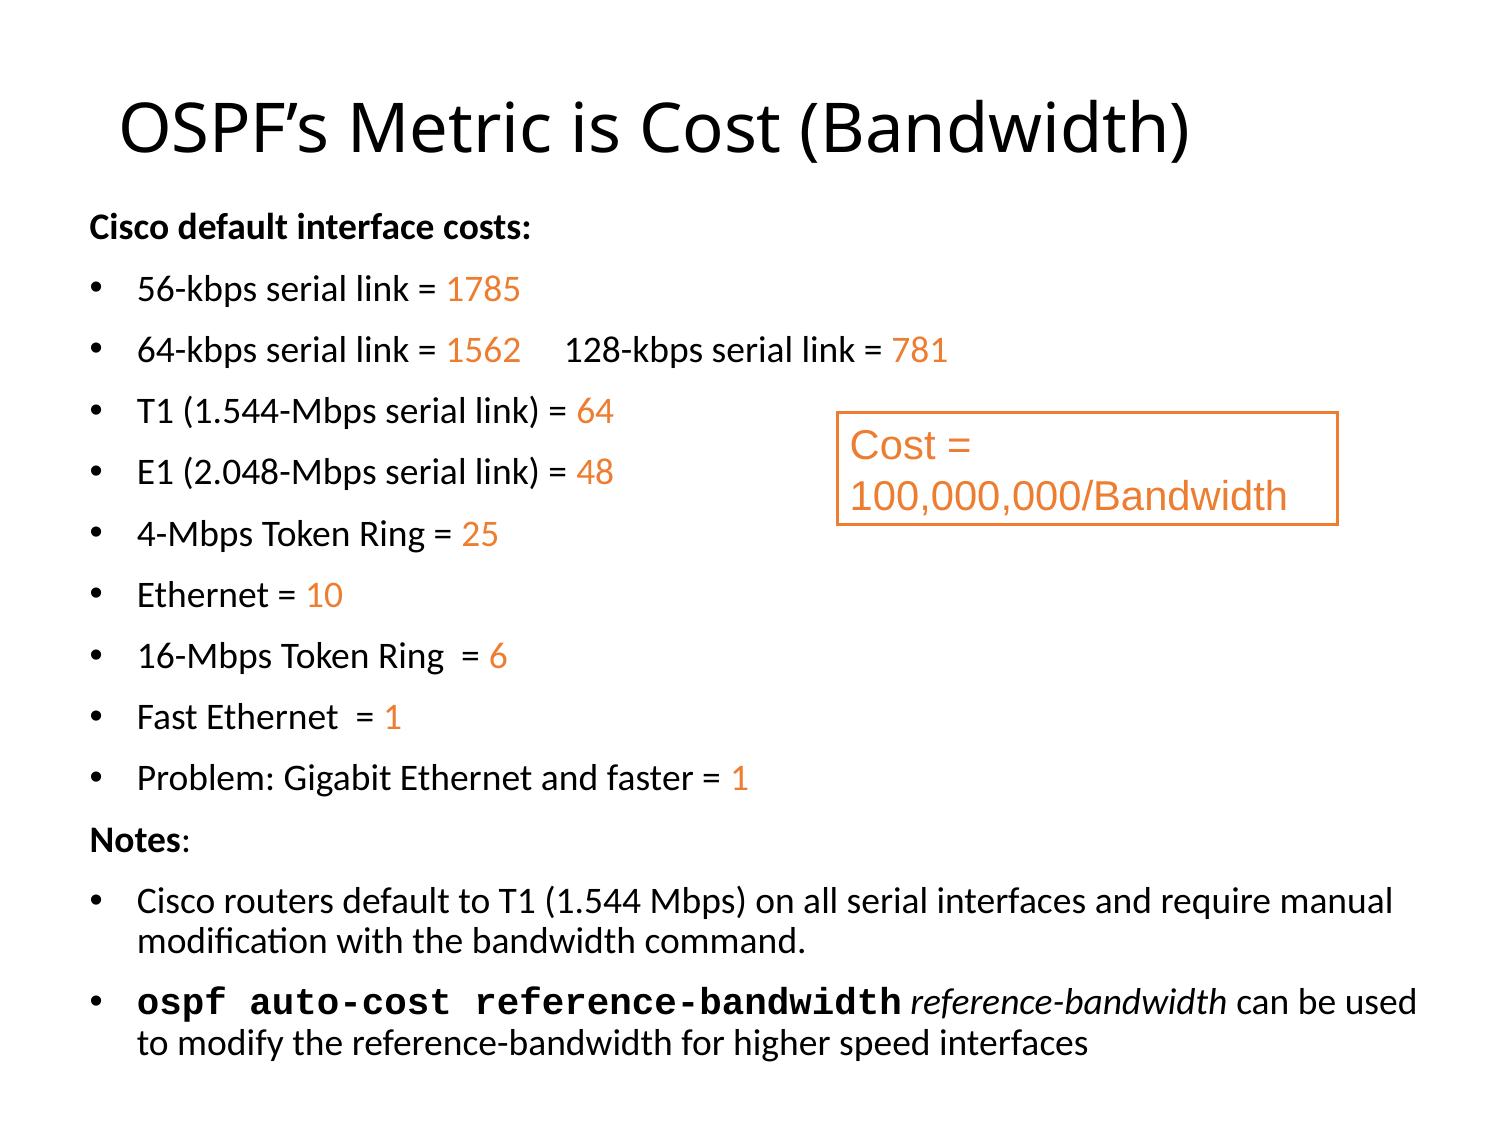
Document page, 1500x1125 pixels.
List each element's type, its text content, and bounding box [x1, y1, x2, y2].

title OSPF’s Metric is Cost (Bandwidth) [103, 59, 1397, 200]
list Cisco default interface costs: 56-kbps serial link = 1785 64-kbps serial link = 1562 128-kbps serial link = 781 T1 (1.544-Mbps serial link) = 64 E1 (2.048-Mbps serial link) = 48 4-Mbps Token Ring = 25 Ethernet = 10 16-Mbps Token Ring = 6 Fast Ethernet = 1 Problem: Gigabit Ethernet and faster = 1 Notes: Cisco routers default to T1 (1.544 Mbps) on all serial interfaces and require manual modification with the bandwidth command. ospf auto-cost reference-bandwidth reference-bandwidth can be used to modify the reference-bandwidth for higher speed interfaces [74, 200, 1463, 1088]
text_box Cost = 100,000,000/Bandwidth [837, 412, 1338, 525]
